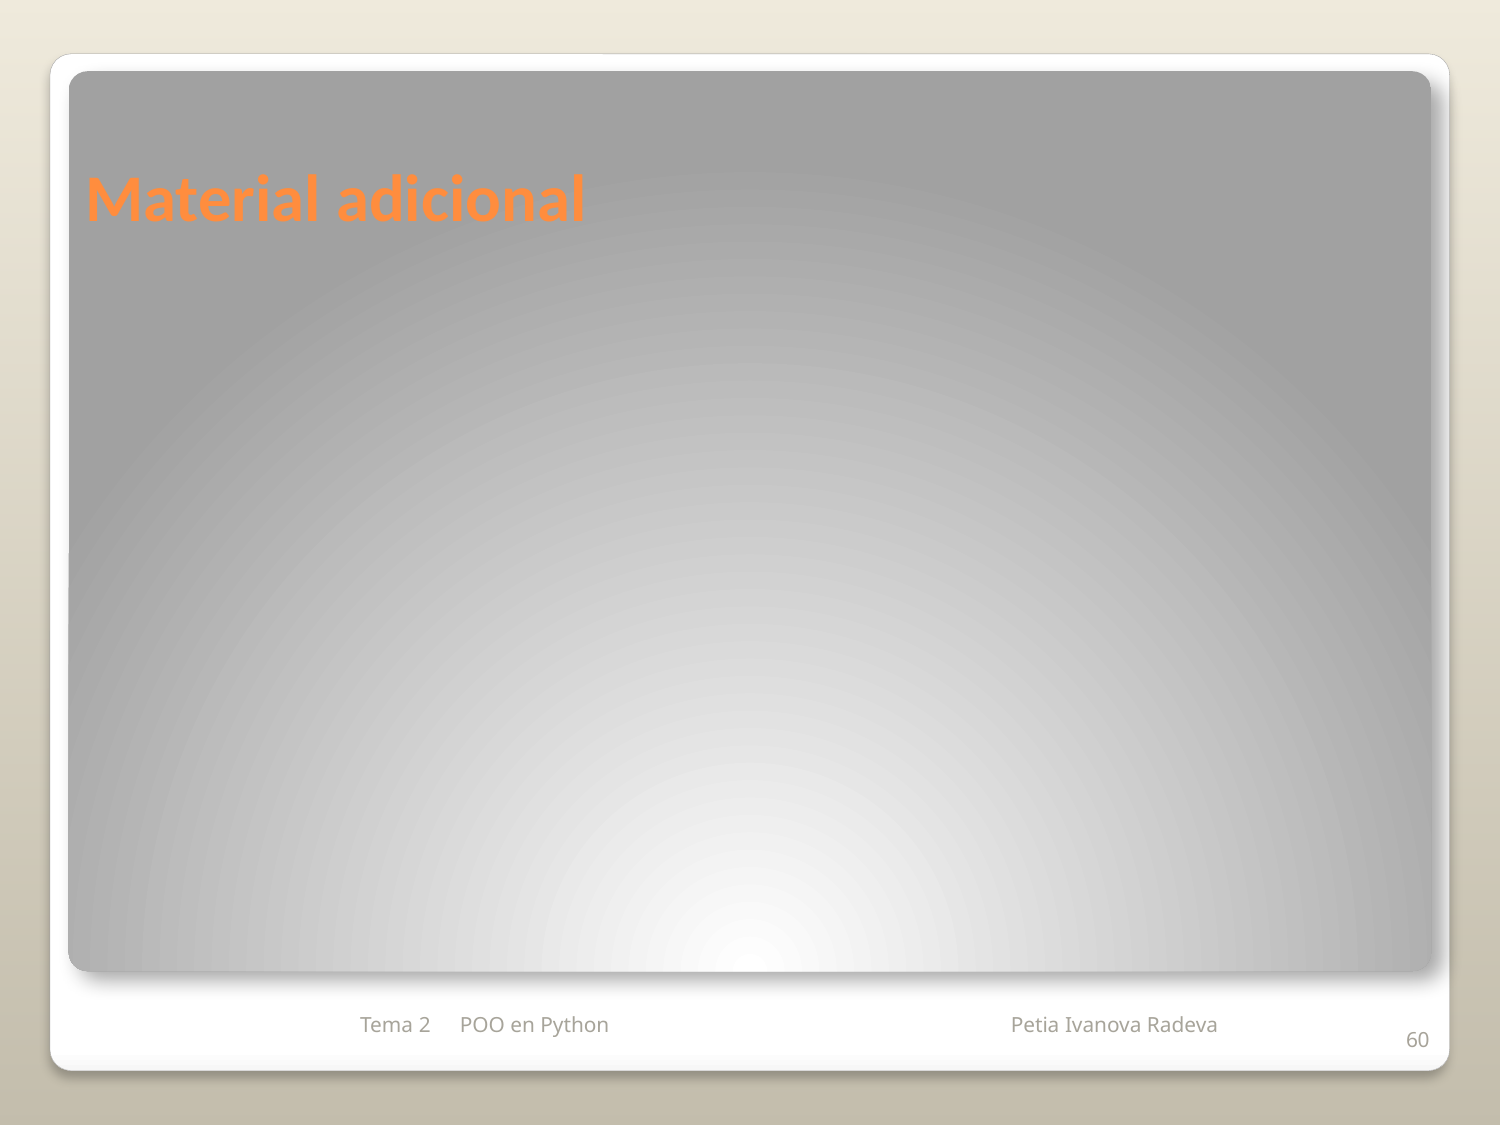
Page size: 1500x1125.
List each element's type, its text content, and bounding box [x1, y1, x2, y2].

title Material adicional [70, 70, 1413, 243]
slide_number 60 [1369, 1002, 1445, 1063]
footer POO en Python [445, 984, 821, 1045]
slide_number Tema 2 [70, 984, 445, 1045]
